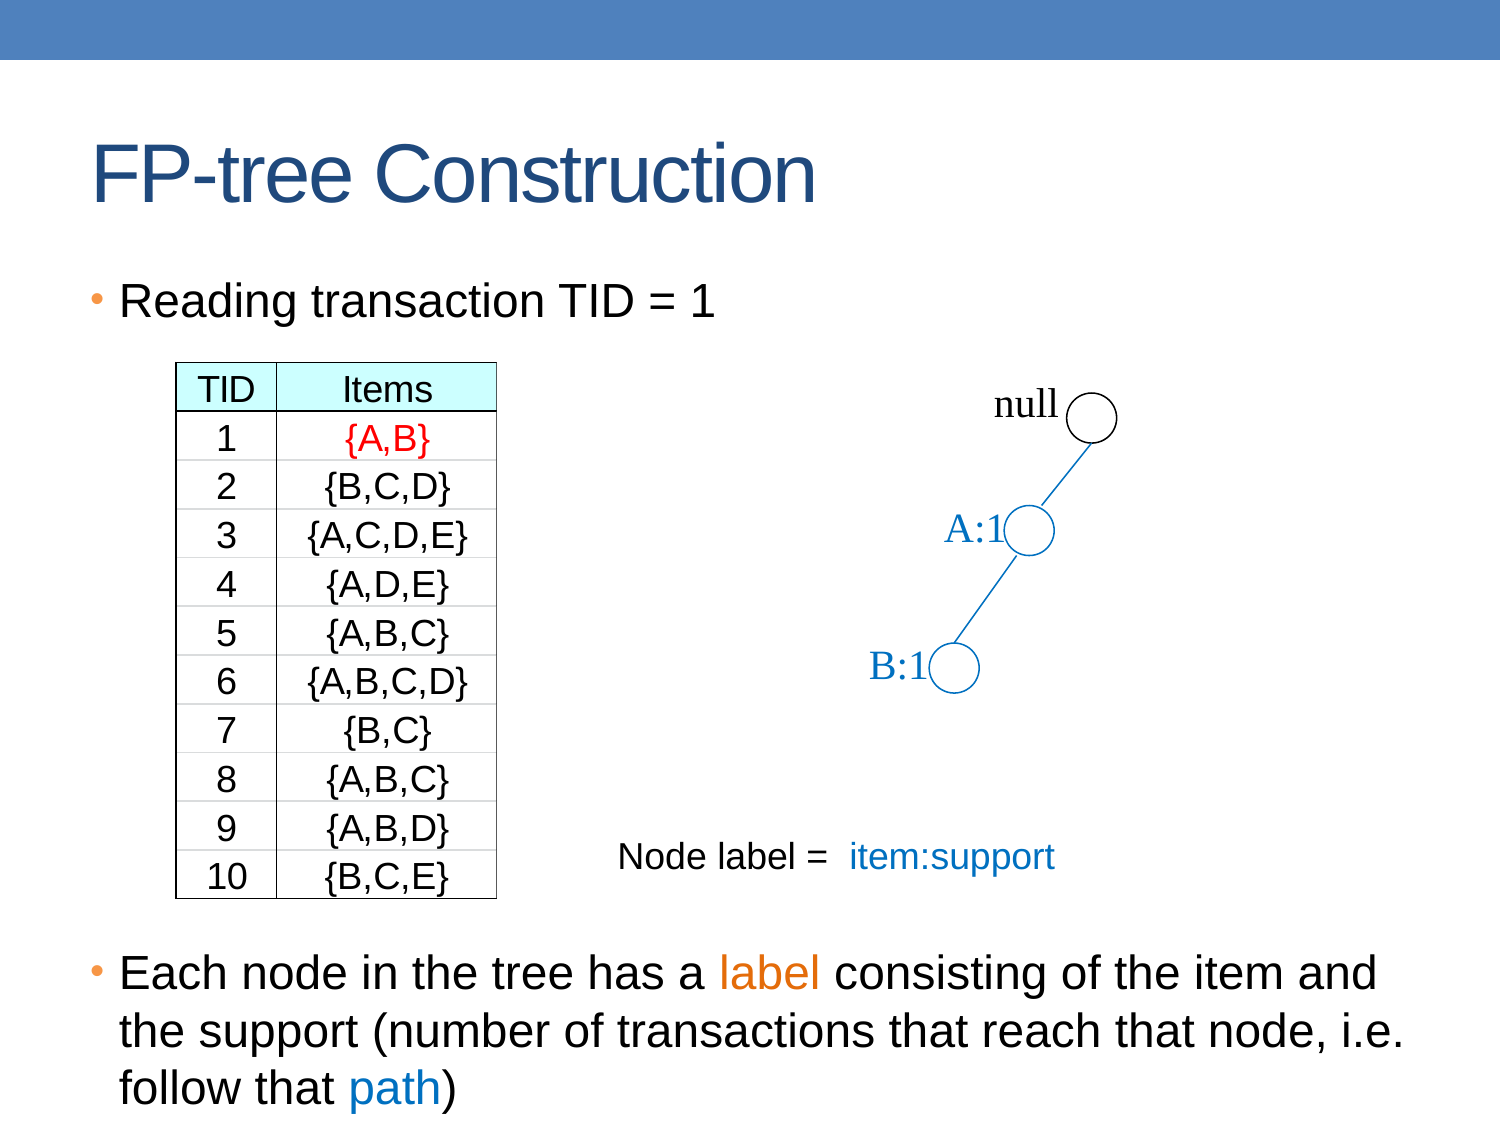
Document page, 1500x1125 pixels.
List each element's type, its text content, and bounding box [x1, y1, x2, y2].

text_box [1030, 505, 1055, 556]
text_box B:1 [854, 630, 955, 696]
text_box A:1 [929, 493, 1030, 558]
text_box [1071, 393, 1117, 444]
list Reading transaction TID = 1 Each node in the tree has a label consisting of the item and the support (number of transactions that reach that node, i.e. follow that path) [75, 262, 1425, 1125]
text_box null [979, 368, 1080, 433]
text_box [955, 643, 980, 694]
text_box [174, 361, 499, 900]
title FP-tree Construction [75, 87, 1425, 250]
text_box Node label = item:support [602, 824, 1071, 885]
